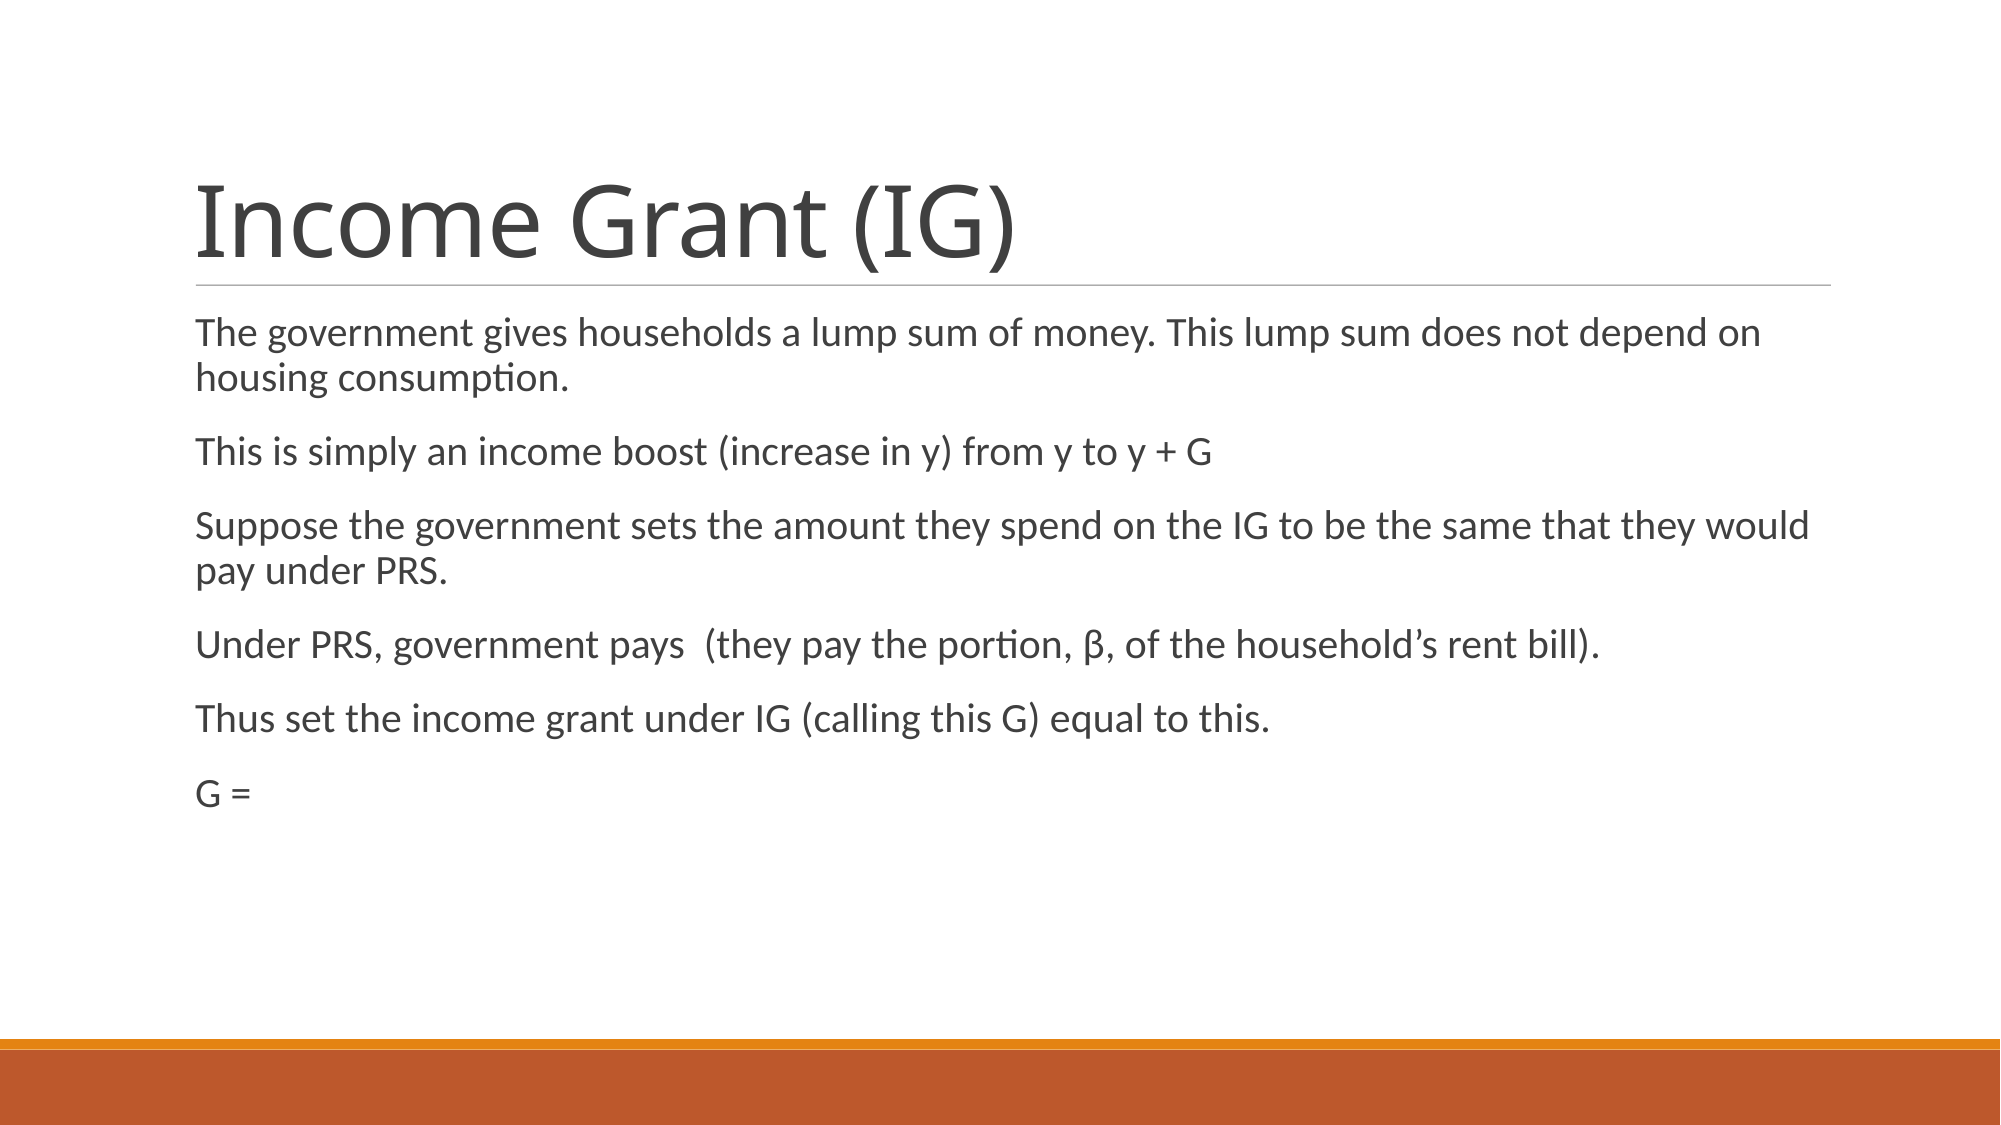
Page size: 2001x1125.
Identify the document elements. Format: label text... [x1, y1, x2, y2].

title Income Grant (IG) [180, 47, 1830, 285]
list The government gives households a lump sum of money. This lump sum does not depend on housing consumption. This is simply an income boost (increase in y) from y to y + G Suppose the government sets the amount they spend on the IG to be the same that they would pay under PRS. Under PRS, government pays (they pay the portion, β, of the household’s rent bill). Thus set the income grant under IG (calling this G) equal to this. G = [180, 302, 1830, 963]
